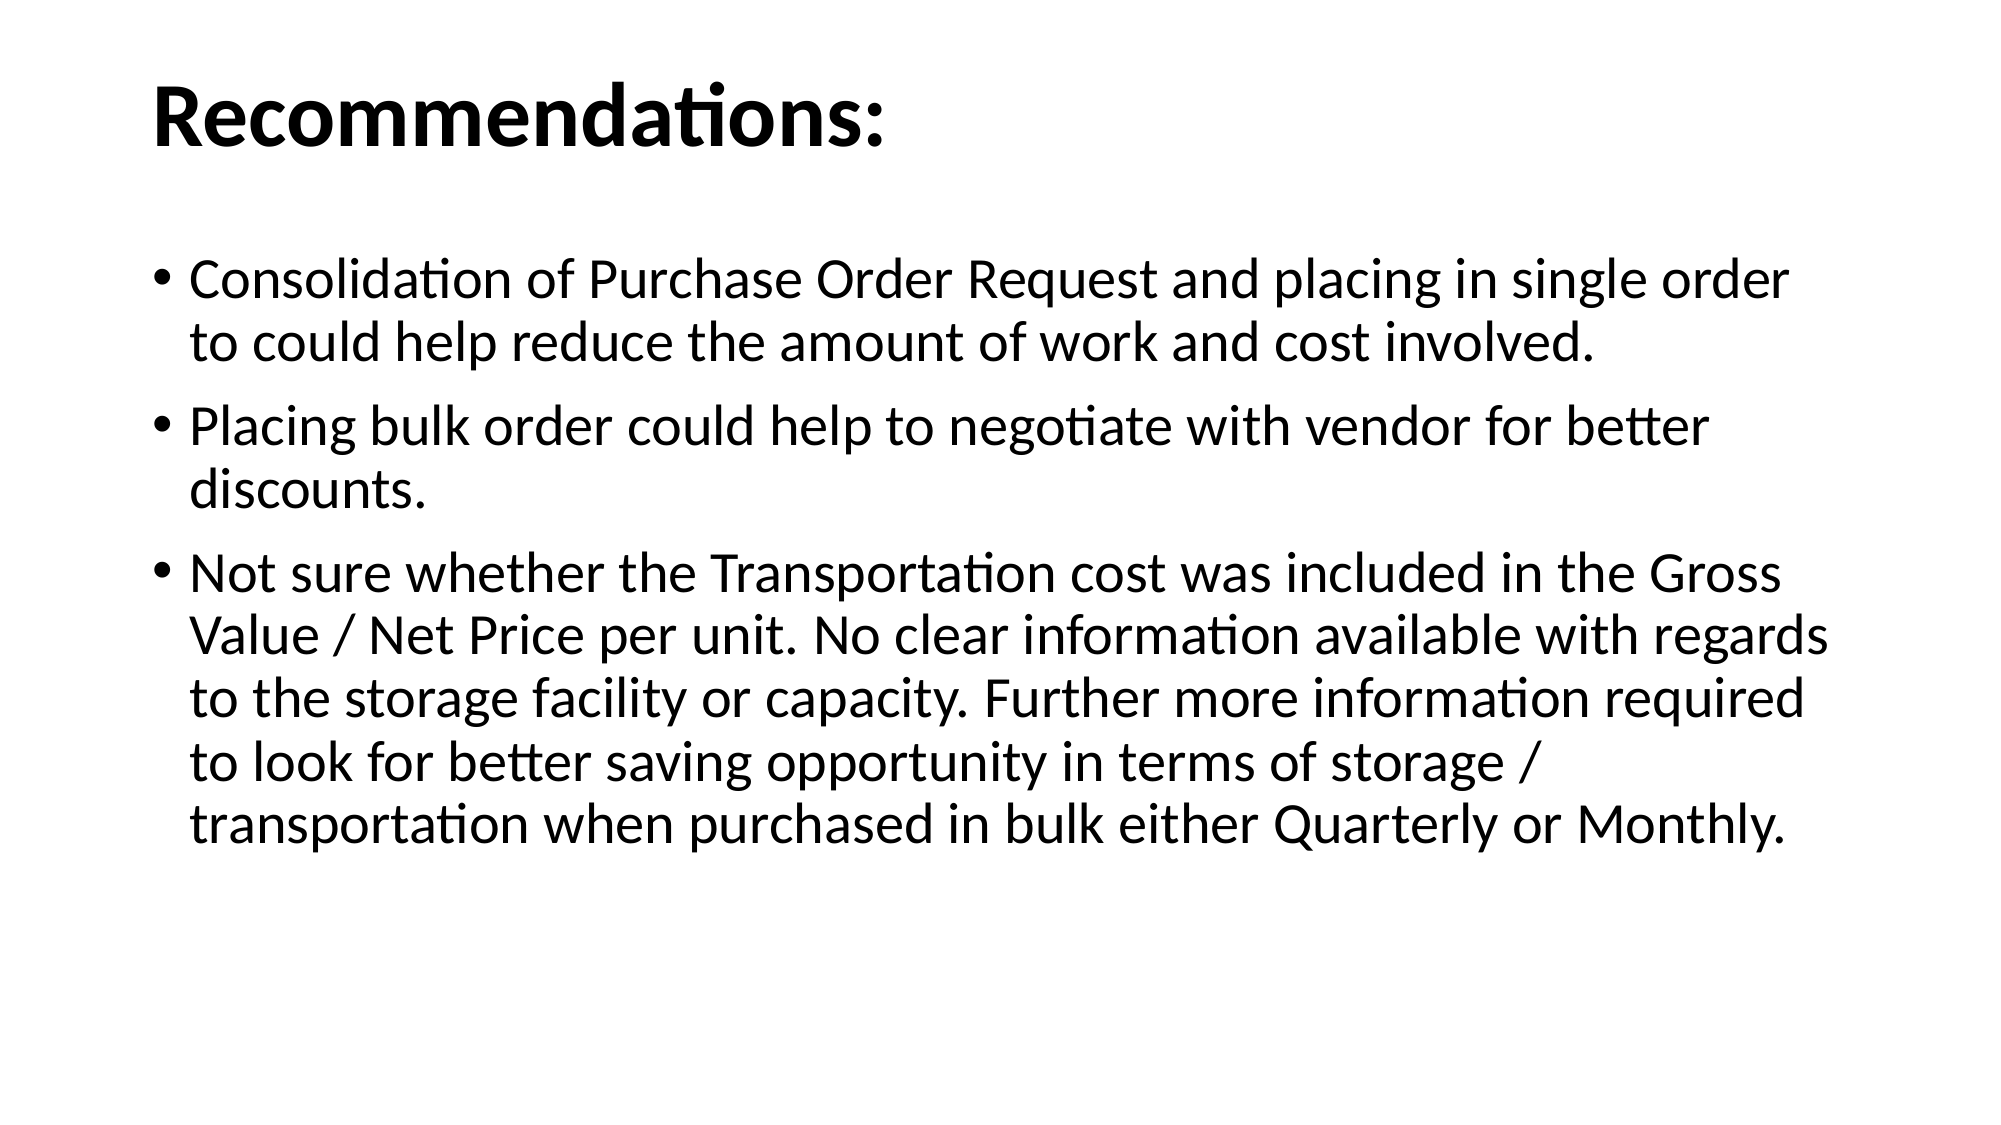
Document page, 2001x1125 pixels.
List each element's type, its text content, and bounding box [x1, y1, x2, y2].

text_box Consolidation of Purchase Order Request and placing in single order to could help reduce the amount of work and cost involved. Placing bulk order could help to negotiate with vendor for better discounts. Not sure whether the Transportation cost was included in the Gross Value / Net Price per unit. No clear information available with regards to the storage facility or capacity. Further more information required to look for better saving opportunity in terms of storage / transportation when purchased in bulk either Quarterly or Monthly. [137, 240, 1863, 996]
text_box Recommendations: [137, 59, 928, 171]
